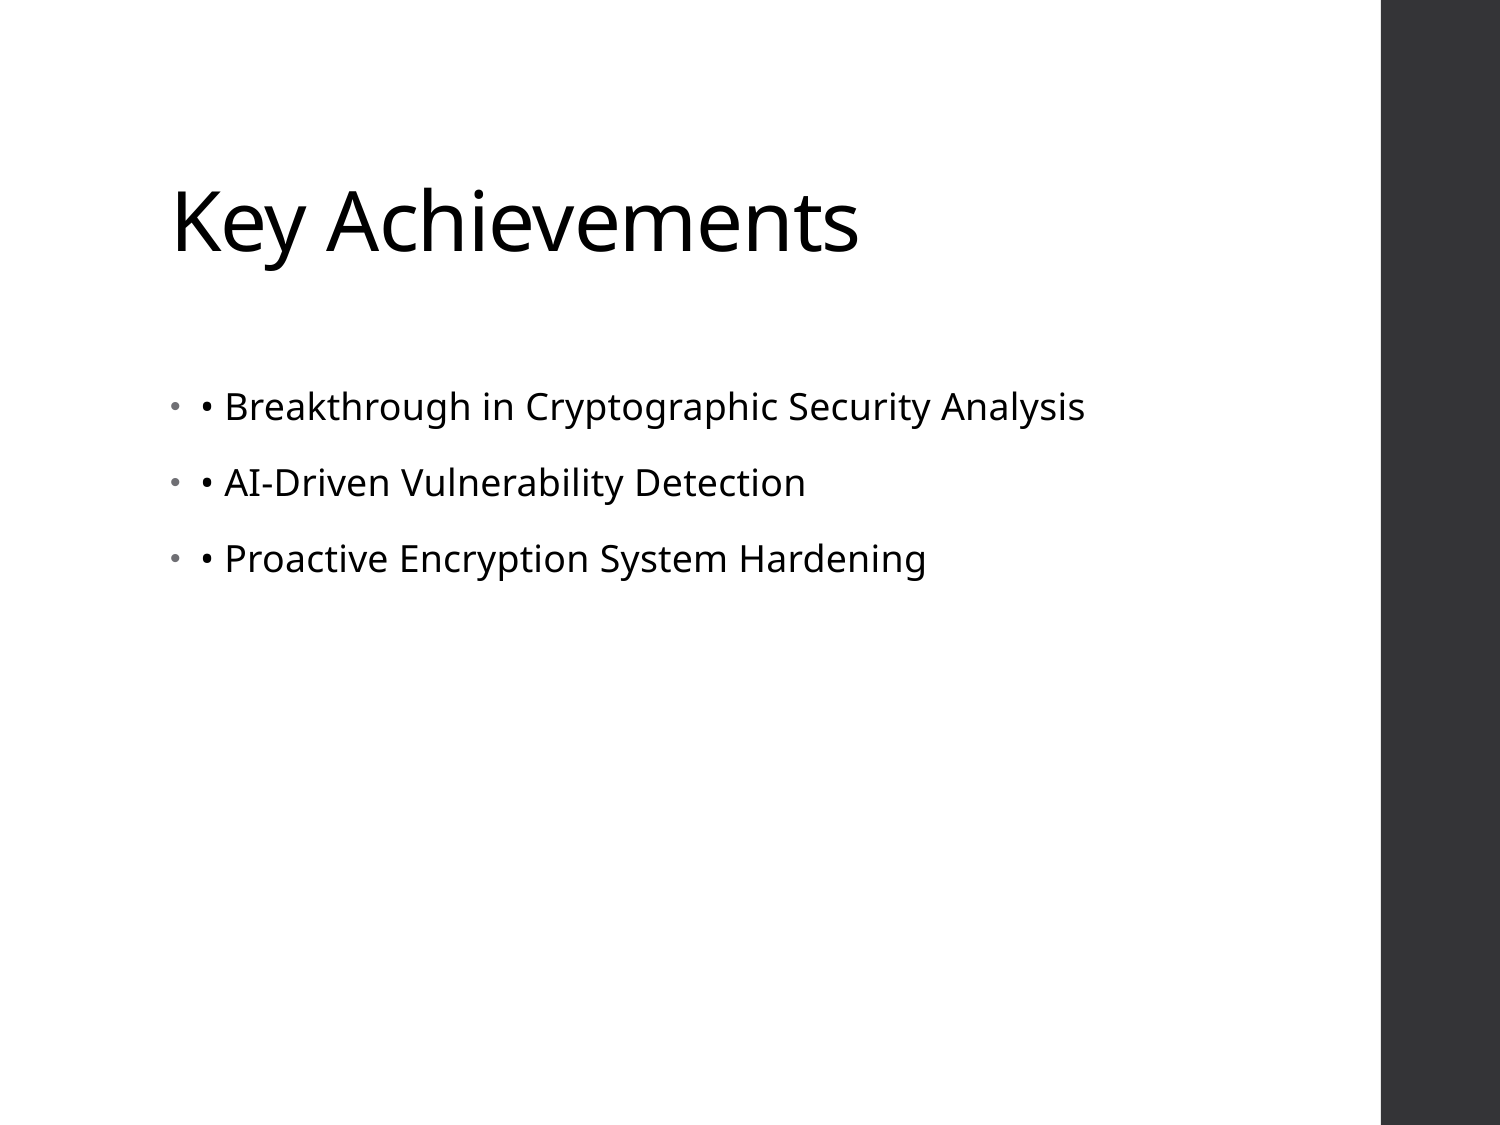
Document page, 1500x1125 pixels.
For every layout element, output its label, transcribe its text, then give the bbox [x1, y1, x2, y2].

list • Breakthrough in Cryptographic Security Analysis • AI-Driven Vulnerability Detection • Proactive Encryption System Hardening [155, 299, 1213, 1014]
title Key Achievements [155, 60, 1348, 278]
